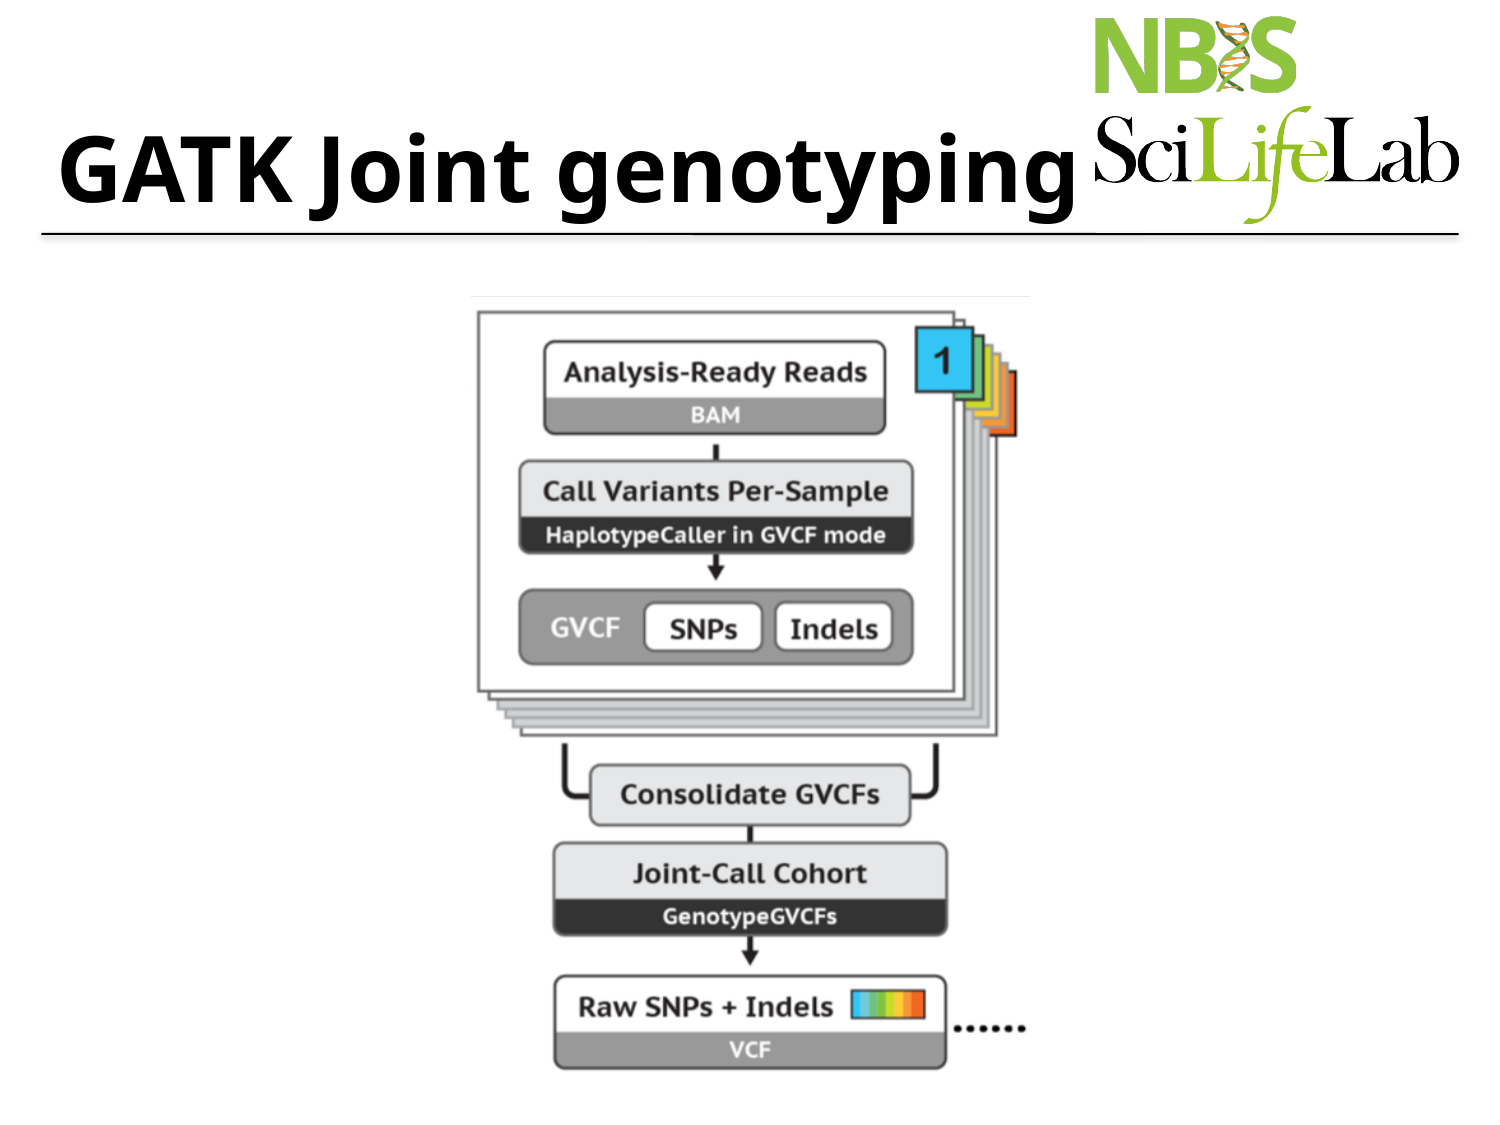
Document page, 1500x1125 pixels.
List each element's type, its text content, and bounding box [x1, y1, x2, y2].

picture [470, 295, 1030, 1079]
picture [1145, 106, 1459, 224]
title GATK Joint genotyping [41, 103, 1145, 226]
